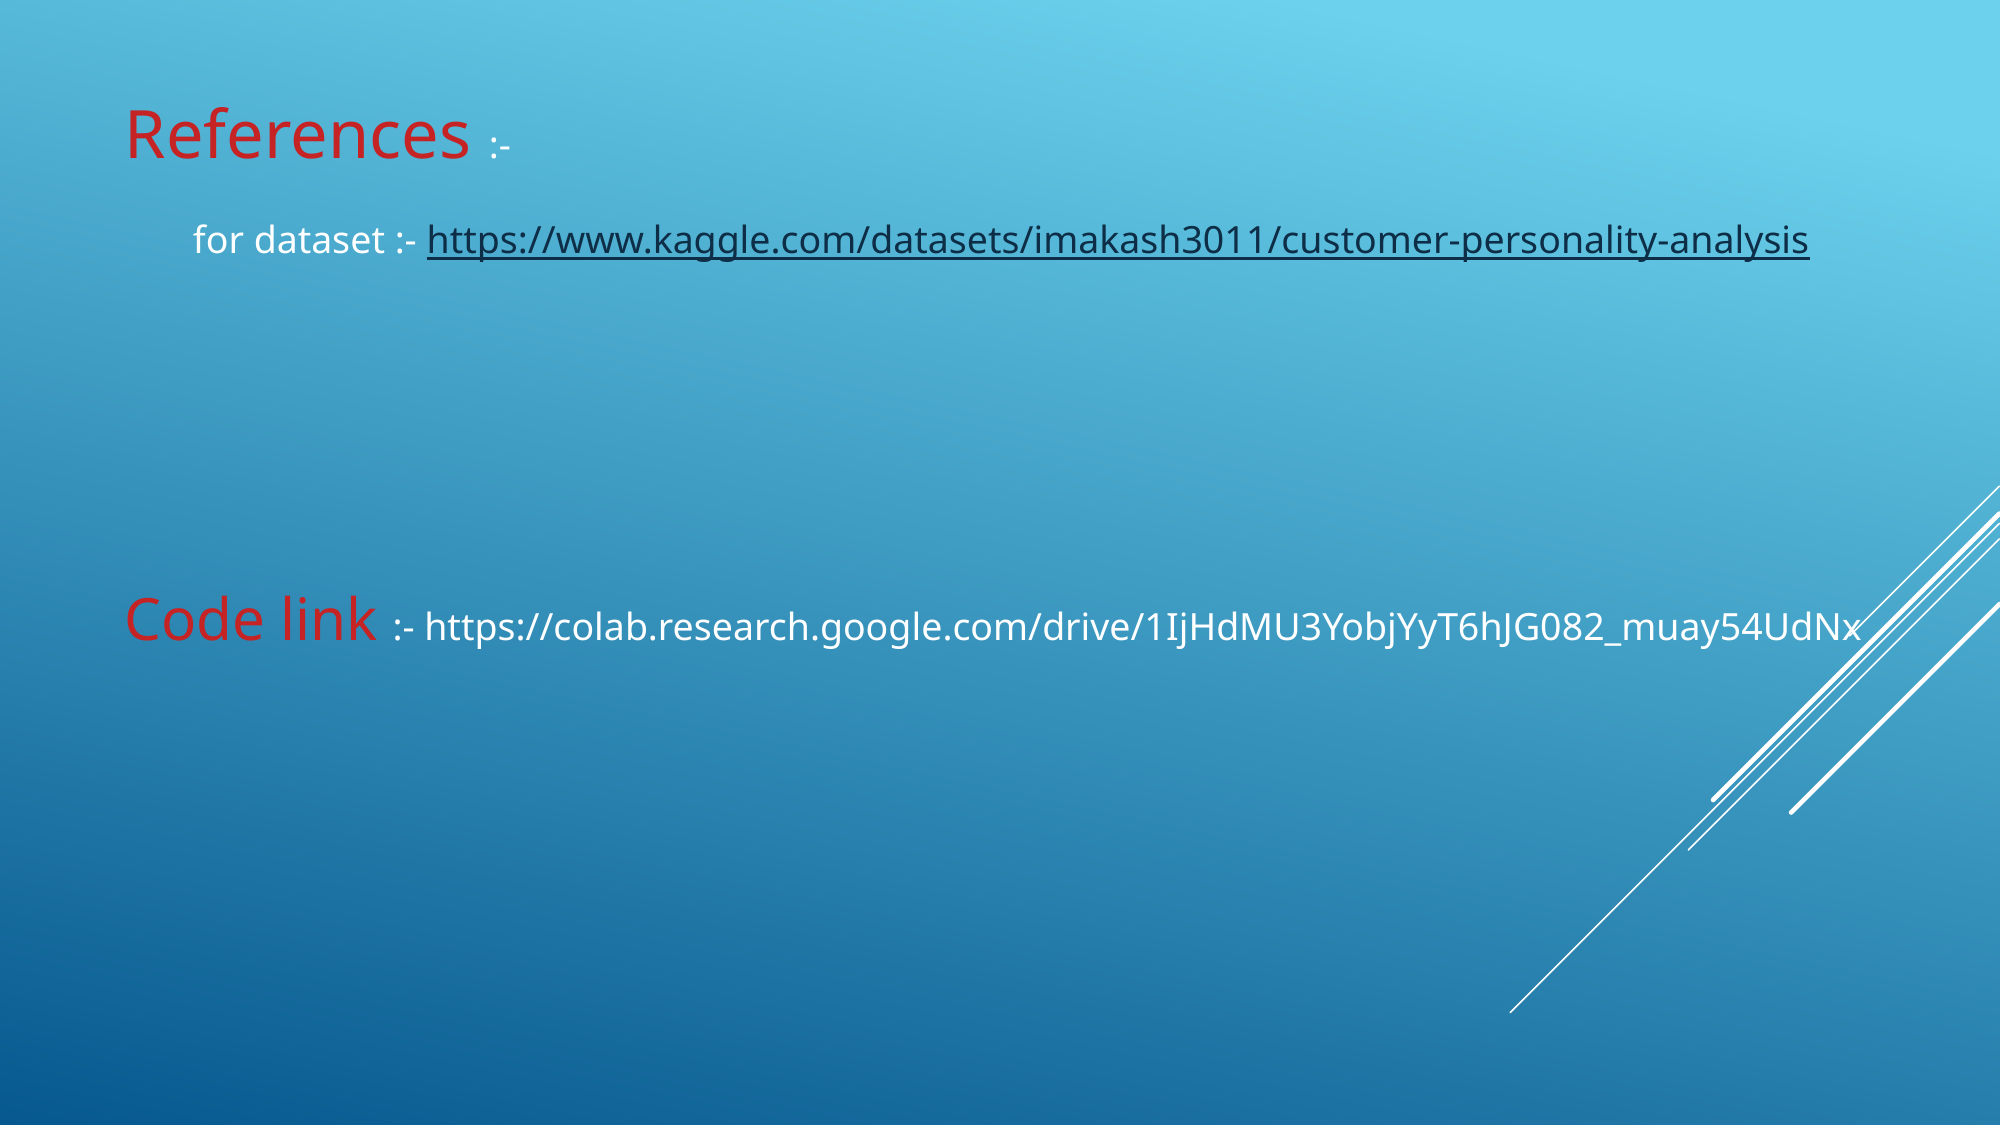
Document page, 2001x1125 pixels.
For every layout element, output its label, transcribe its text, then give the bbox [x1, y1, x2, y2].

text_box References :- for dataset :- https://www.kaggle.com/datasets/imakash3011/customer-personality-analysis Code link :- https://colab.research.google.com/drive/1IjHdMU3YobjYyT6hJG082_muay54UdNx [110, 84, 1950, 750]
